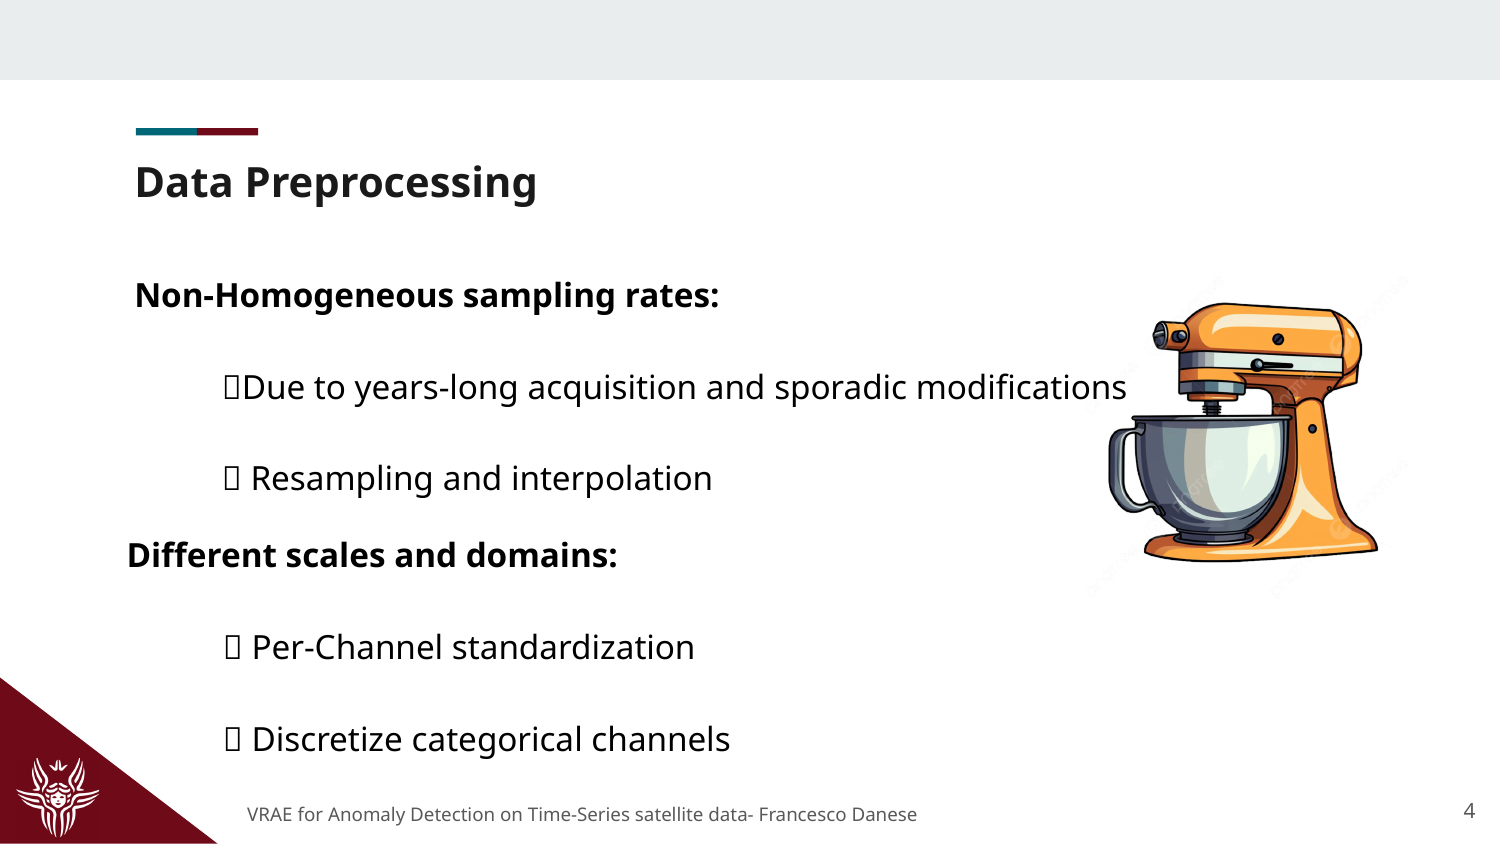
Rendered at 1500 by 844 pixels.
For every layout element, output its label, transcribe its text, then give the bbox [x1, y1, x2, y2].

picture [1064, 252, 1432, 621]
text_box Non-Homogeneous sampling rates: Due to years-long acquisition and sporadic modifications  Resampling and interpolation [119, 253, 1062, 532]
text_box Data Preprocessing [119, 141, 1381, 230]
text_box VRAE for Anomaly Detection on Time-Series satellite data- Francesco Danese [232, 783, 1193, 839]
picture [16, 758, 100, 839]
text_box 4 [1400, 779, 1491, 844]
text_box Different scales and domains:  Per-Channel standardization  Discretize categorical channels [111, 513, 1157, 775]
